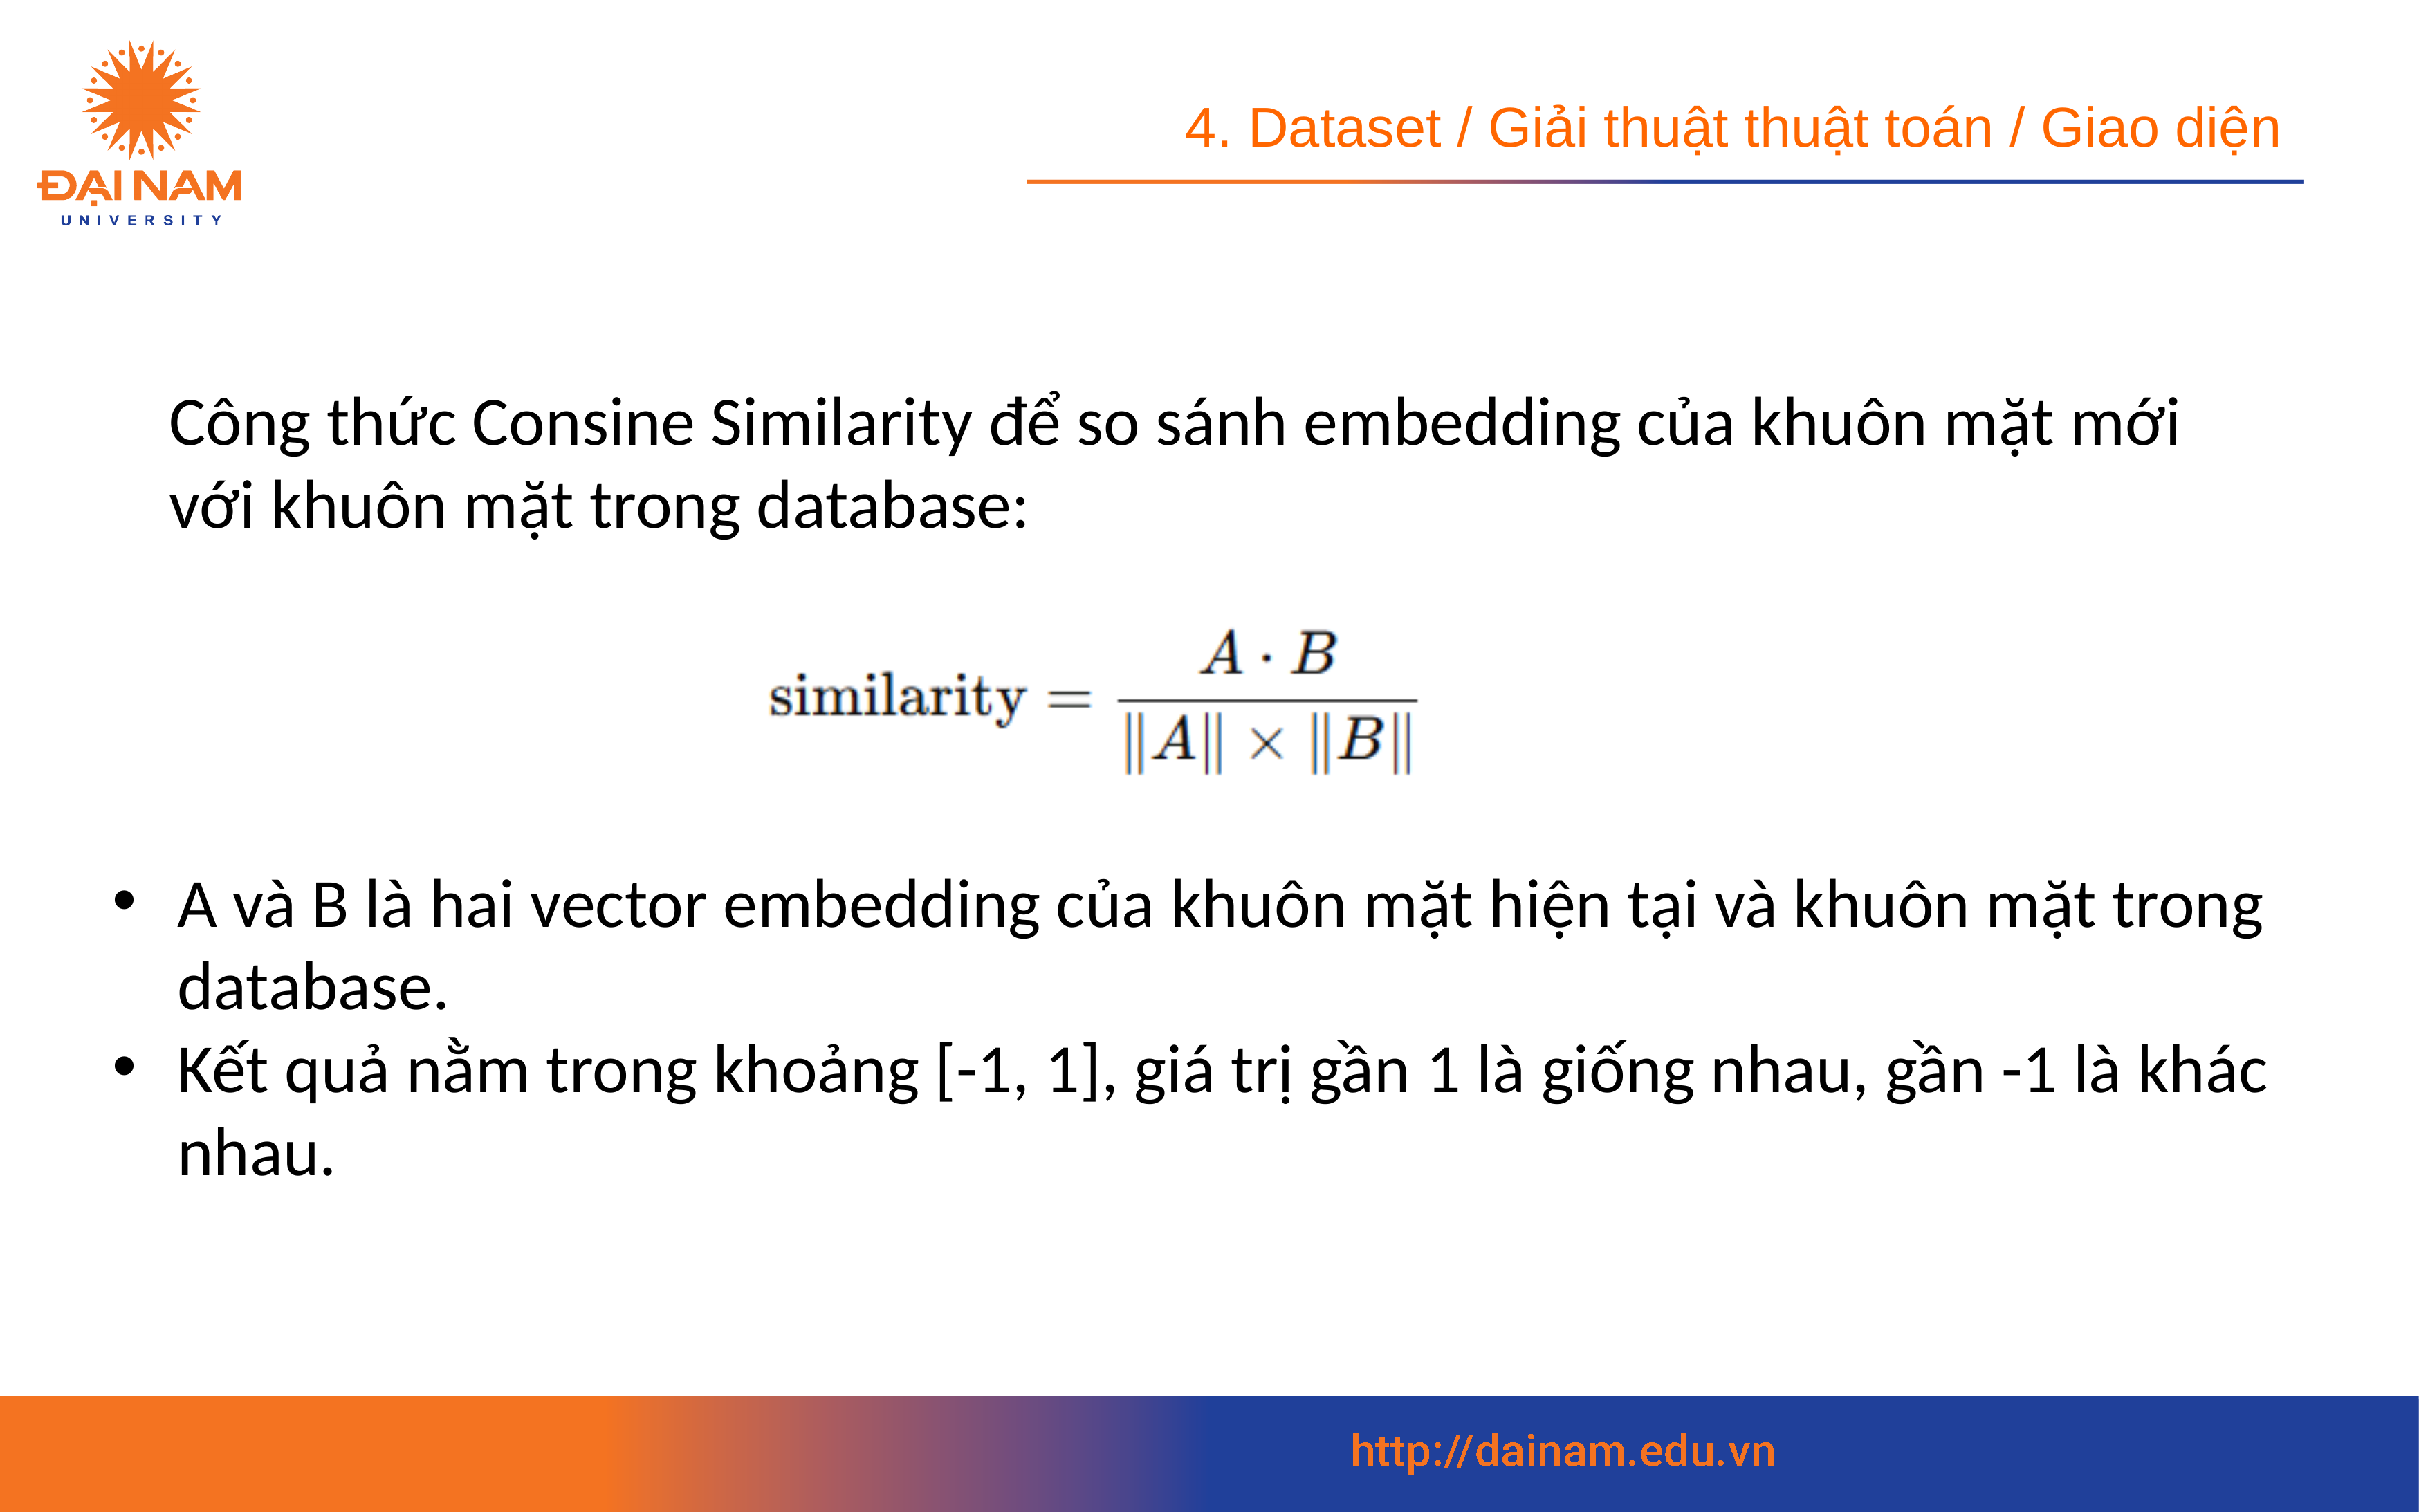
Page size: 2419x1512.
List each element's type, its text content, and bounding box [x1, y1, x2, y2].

picture [762, 602, 1452, 799]
text_box Công thức Consine Similarity để so sánh embedding của khuôn mặt mới với khuôn mặt trong database: [158, 371, 2237, 547]
picture [37, 40, 241, 225]
picture [0, 1396, 2419, 1512]
picture [1026, 179, 2304, 184]
text_box A và B là hai vector embedding của khuôn mặt hiện tại và khuôn mặt trong database. Kết quả nằm trong khoảng [-1, 1], giá trị gần 1 là giống nhau, gần -1 là khác nhau. [102, 852, 2294, 1195]
text_box 4. Dataset / Giải thuật thuật toán / Giao diện [919, 85, 2308, 163]
